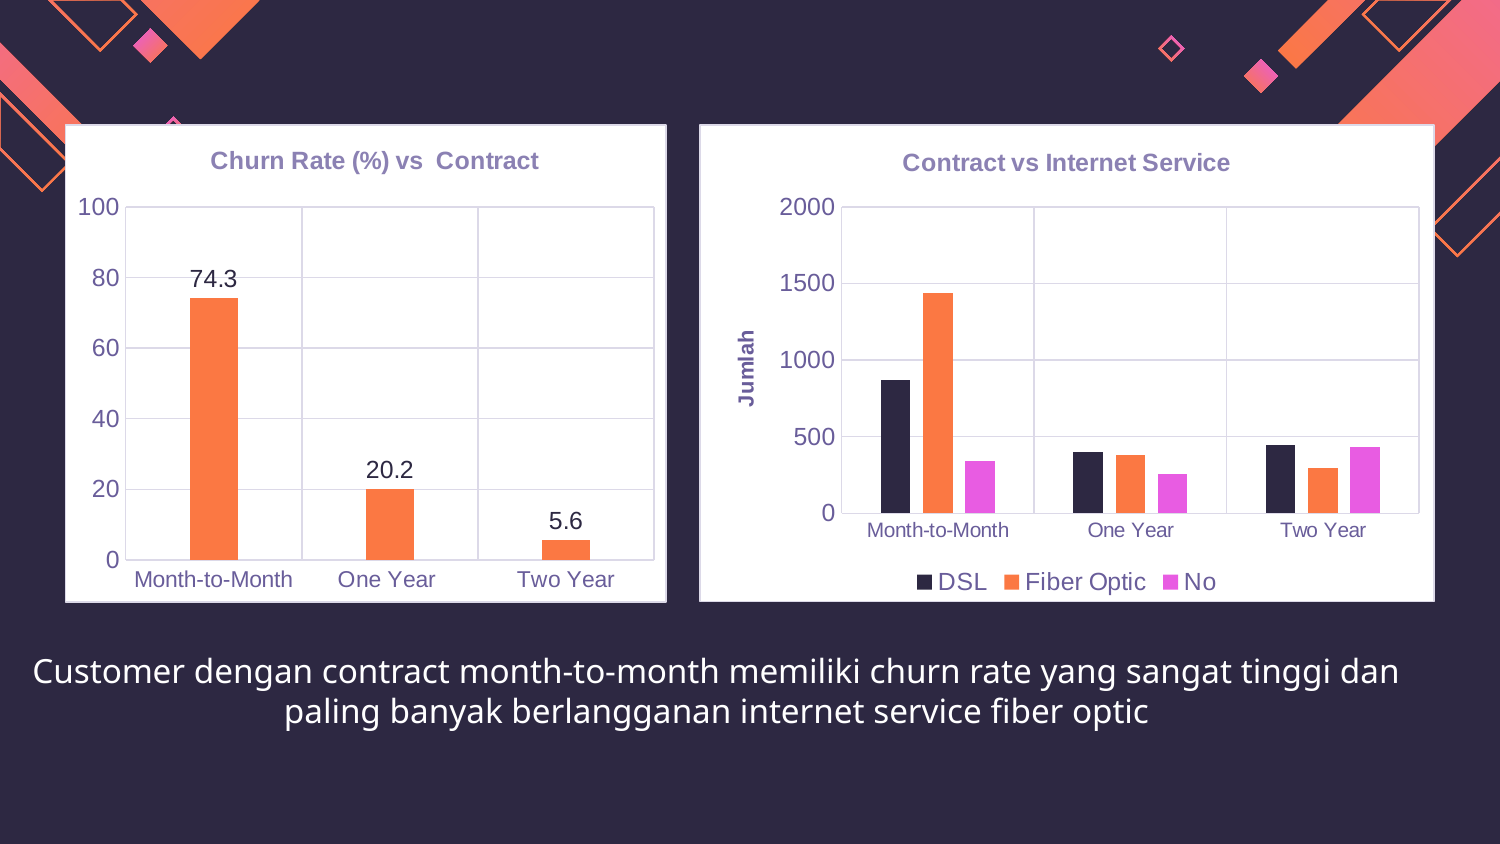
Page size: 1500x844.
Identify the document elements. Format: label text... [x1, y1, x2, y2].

chart [64, 124, 668, 603]
chart [699, 124, 1435, 603]
title Customer dengan contract month-to-month memiliki churn rate yang sangat tinggi dan paling banyak berlangganan internet service fiber optic [0, 635, 1435, 752]
